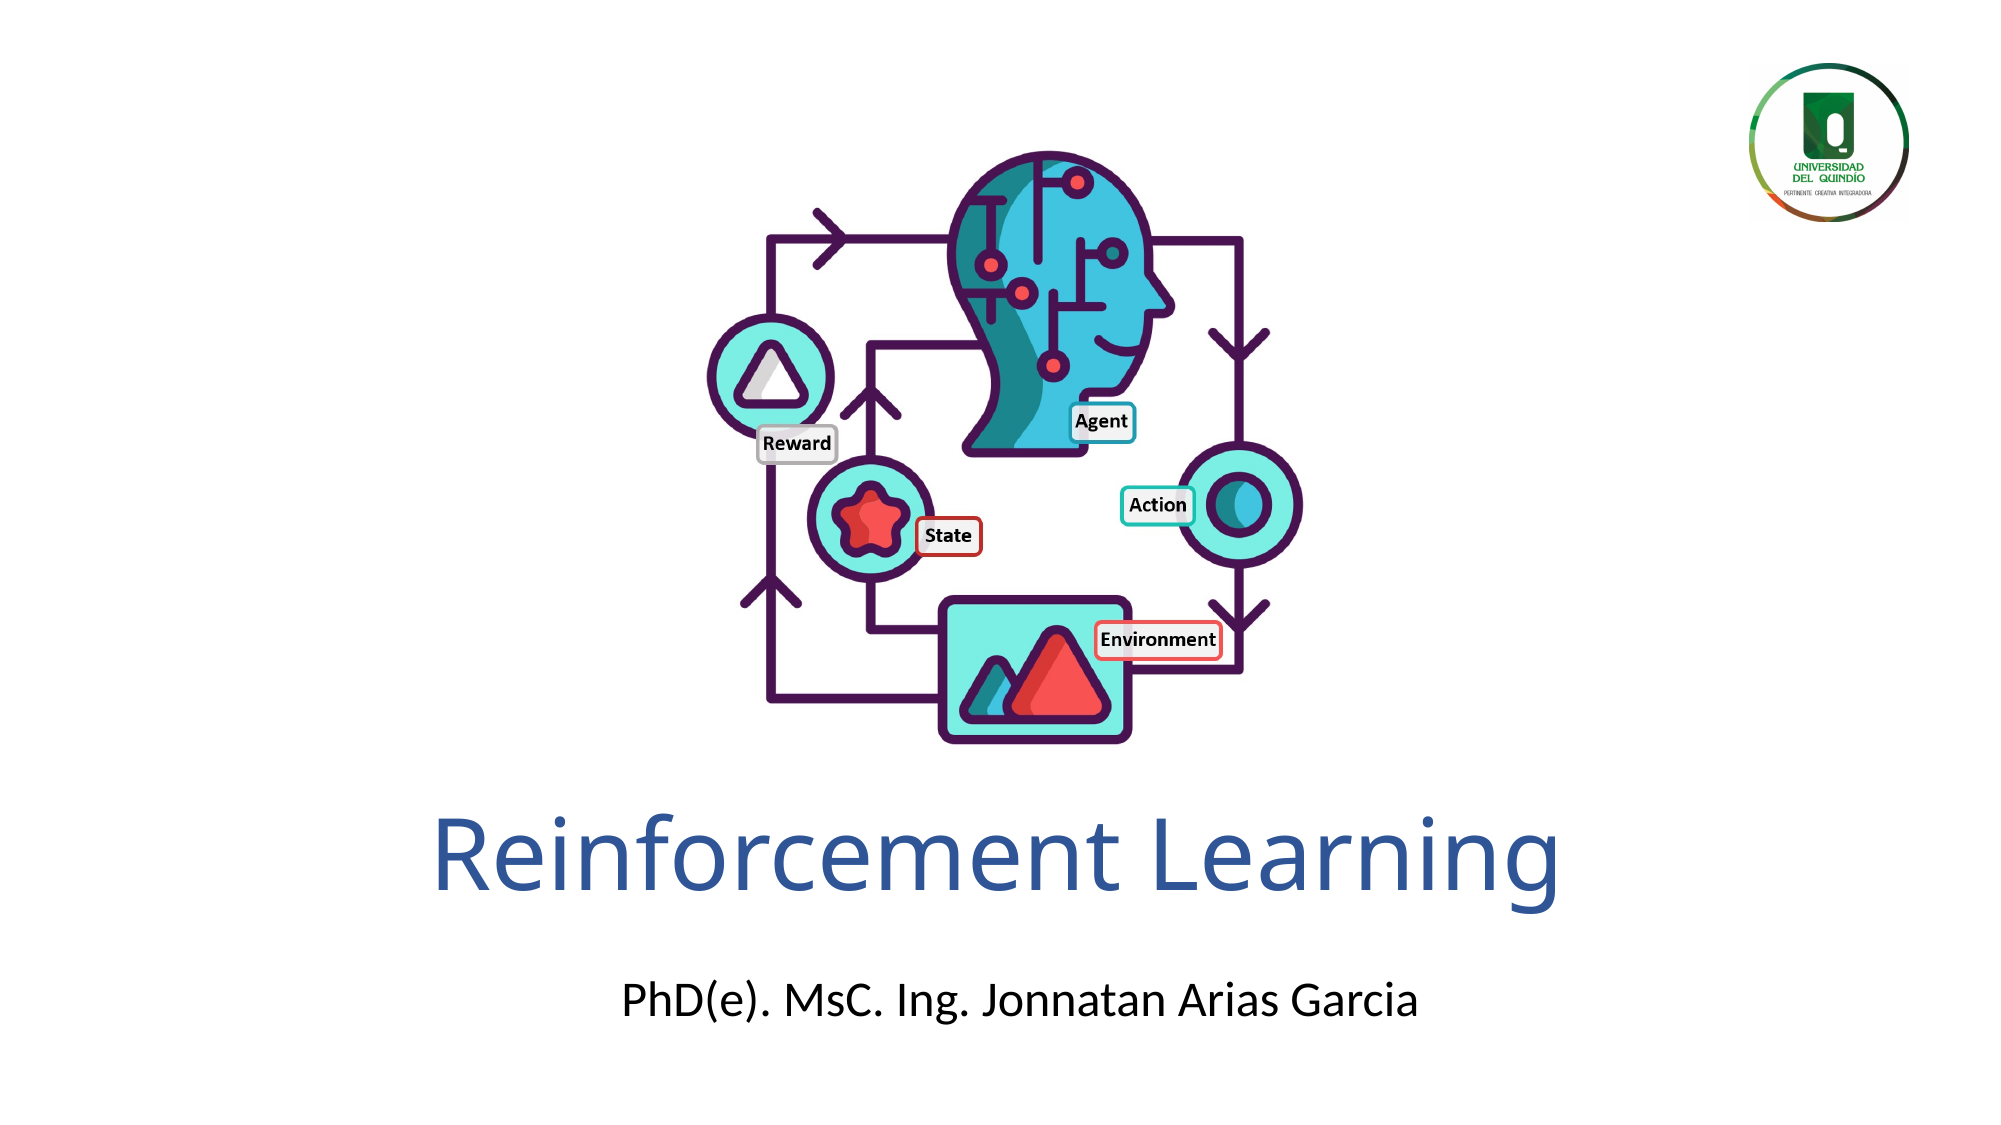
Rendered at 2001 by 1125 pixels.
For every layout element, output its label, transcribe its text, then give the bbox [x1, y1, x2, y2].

picture [1749, 63, 1909, 222]
picture [328, 142, 1667, 751]
title Reinforcement Learning [86, 600, 1909, 920]
subtitle PhD(e). MsC. Ing. Jonnatan Arias Garcia [270, 965, 1771, 1125]
